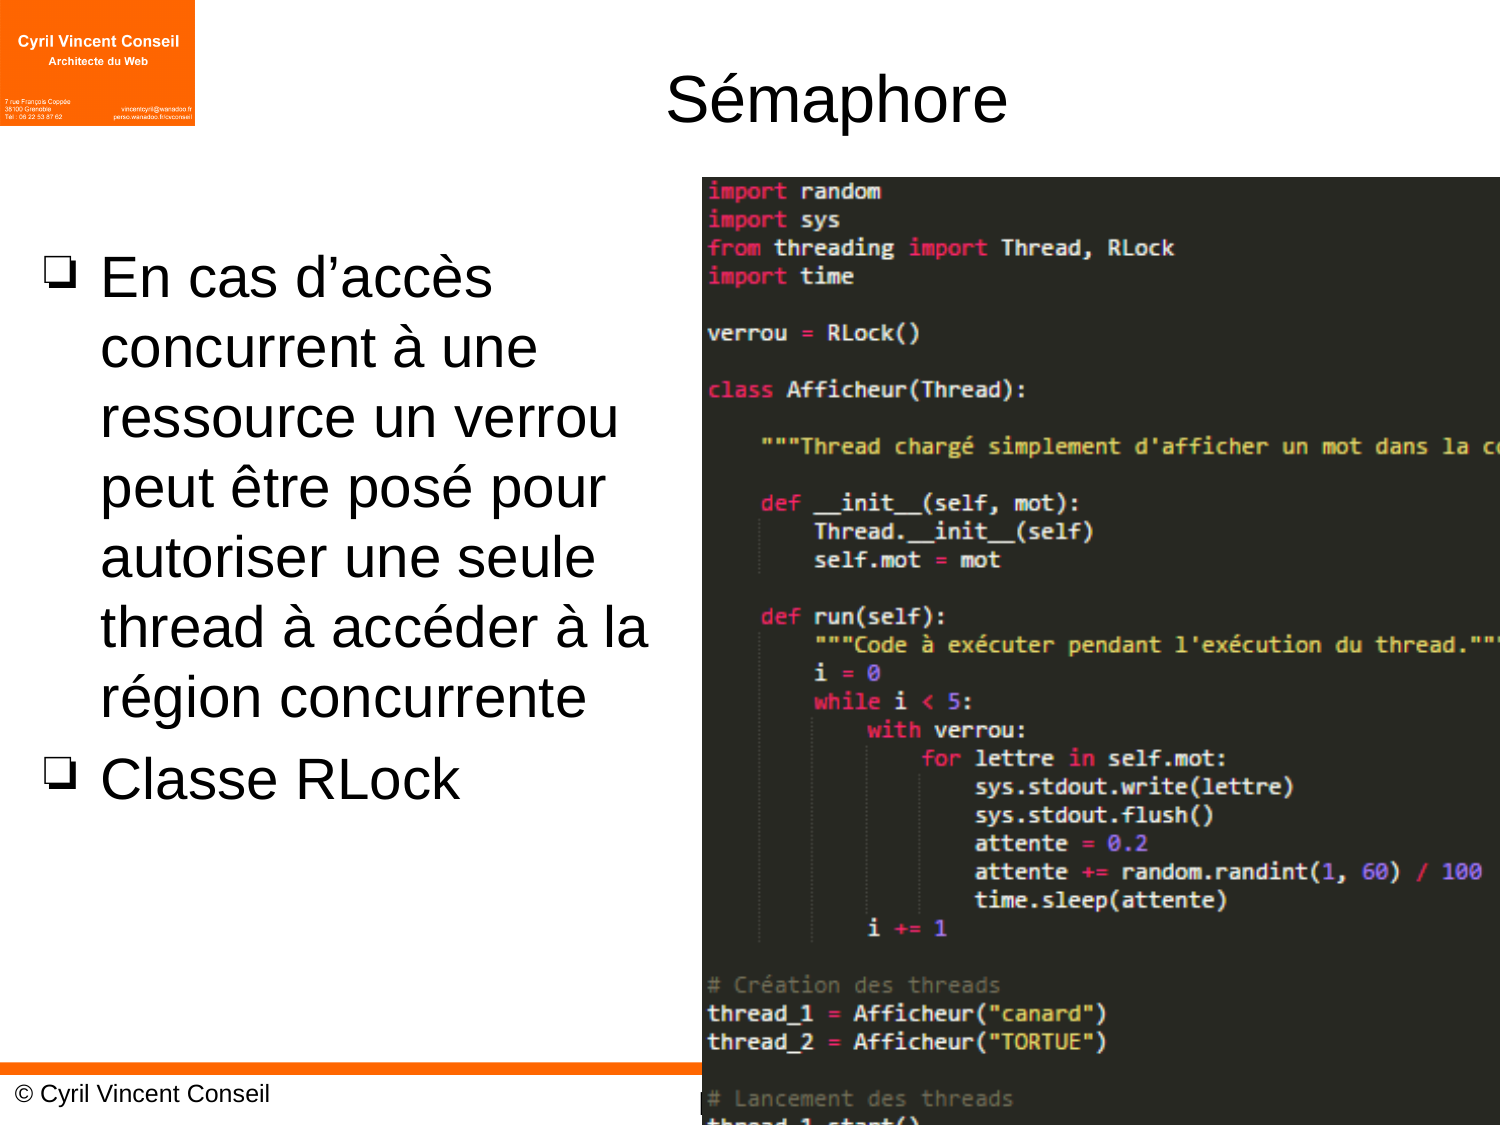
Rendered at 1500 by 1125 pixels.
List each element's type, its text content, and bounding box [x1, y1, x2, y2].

title Sémaphore [194, 2, 1480, 190]
picture [702, 176, 1500, 1125]
list En cas d’accès concurrent à une ressource un verrou peut être posé pour autoriser une seule thread à accéder à la région concurrente Classe RLock [29, 231, 697, 1059]
picture [0, 0, 195, 126]
